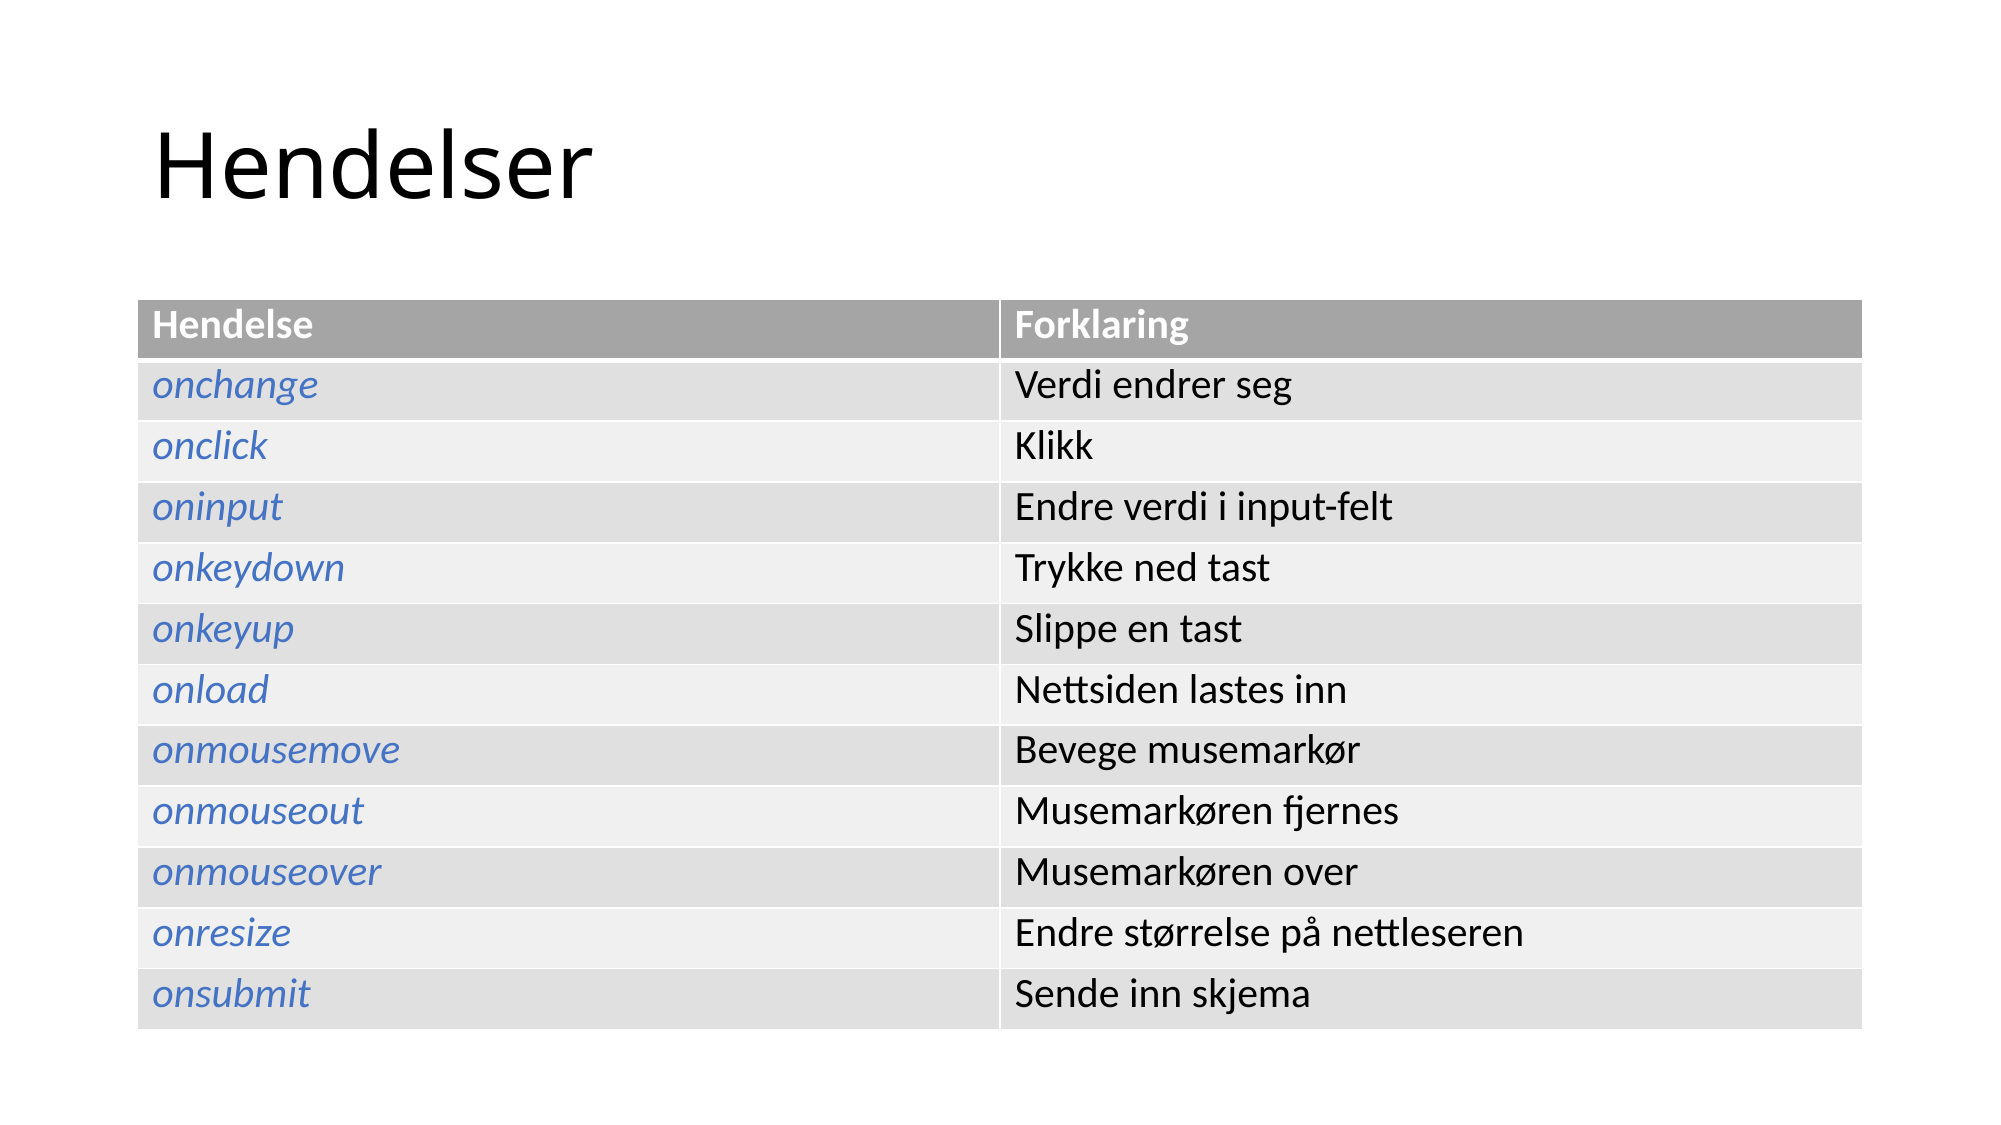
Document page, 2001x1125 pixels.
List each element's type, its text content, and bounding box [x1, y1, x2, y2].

table_cell Endre størrelse på nettleseren [1001, 909, 1862, 968]
table_cell onchange [138, 363, 999, 420]
table_cell onkeydown [138, 544, 999, 603]
table_cell oninput [138, 483, 999, 542]
table_cell Slippe en tast [1001, 604, 1862, 664]
table_cell Musemarkøren fjernes [1001, 787, 1862, 846]
table_cell onmouseover [138, 848, 999, 907]
table_header Hendelse [138, 300, 999, 358]
table_cell Musemarkøren over [1001, 848, 1862, 907]
title Hendelser [137, 59, 1863, 278]
table_cell Endre verdi i input-felt [1001, 483, 1862, 542]
table_cell onmouseout [138, 787, 999, 846]
table_cell onload [138, 665, 999, 724]
table_cell Verdi endrer seg [1001, 363, 1862, 420]
table_cell onclick [138, 422, 999, 481]
table_cell Nettsiden lastes inn [1001, 665, 1862, 724]
table_cell Bevege musemarkør [1001, 726, 1862, 785]
table_cell Trykke ned tast [1001, 544, 1862, 603]
table_cell Klikk [1001, 422, 1862, 481]
table_header Forklaring [1001, 300, 1862, 358]
table_cell onmousemove [138, 726, 999, 785]
table_cell onsubmit [138, 969, 999, 1029]
table_cell onkeyup [138, 604, 999, 664]
table_cell Sende inn skjema [1001, 969, 1862, 1029]
table_cell onresize [138, 909, 999, 968]
